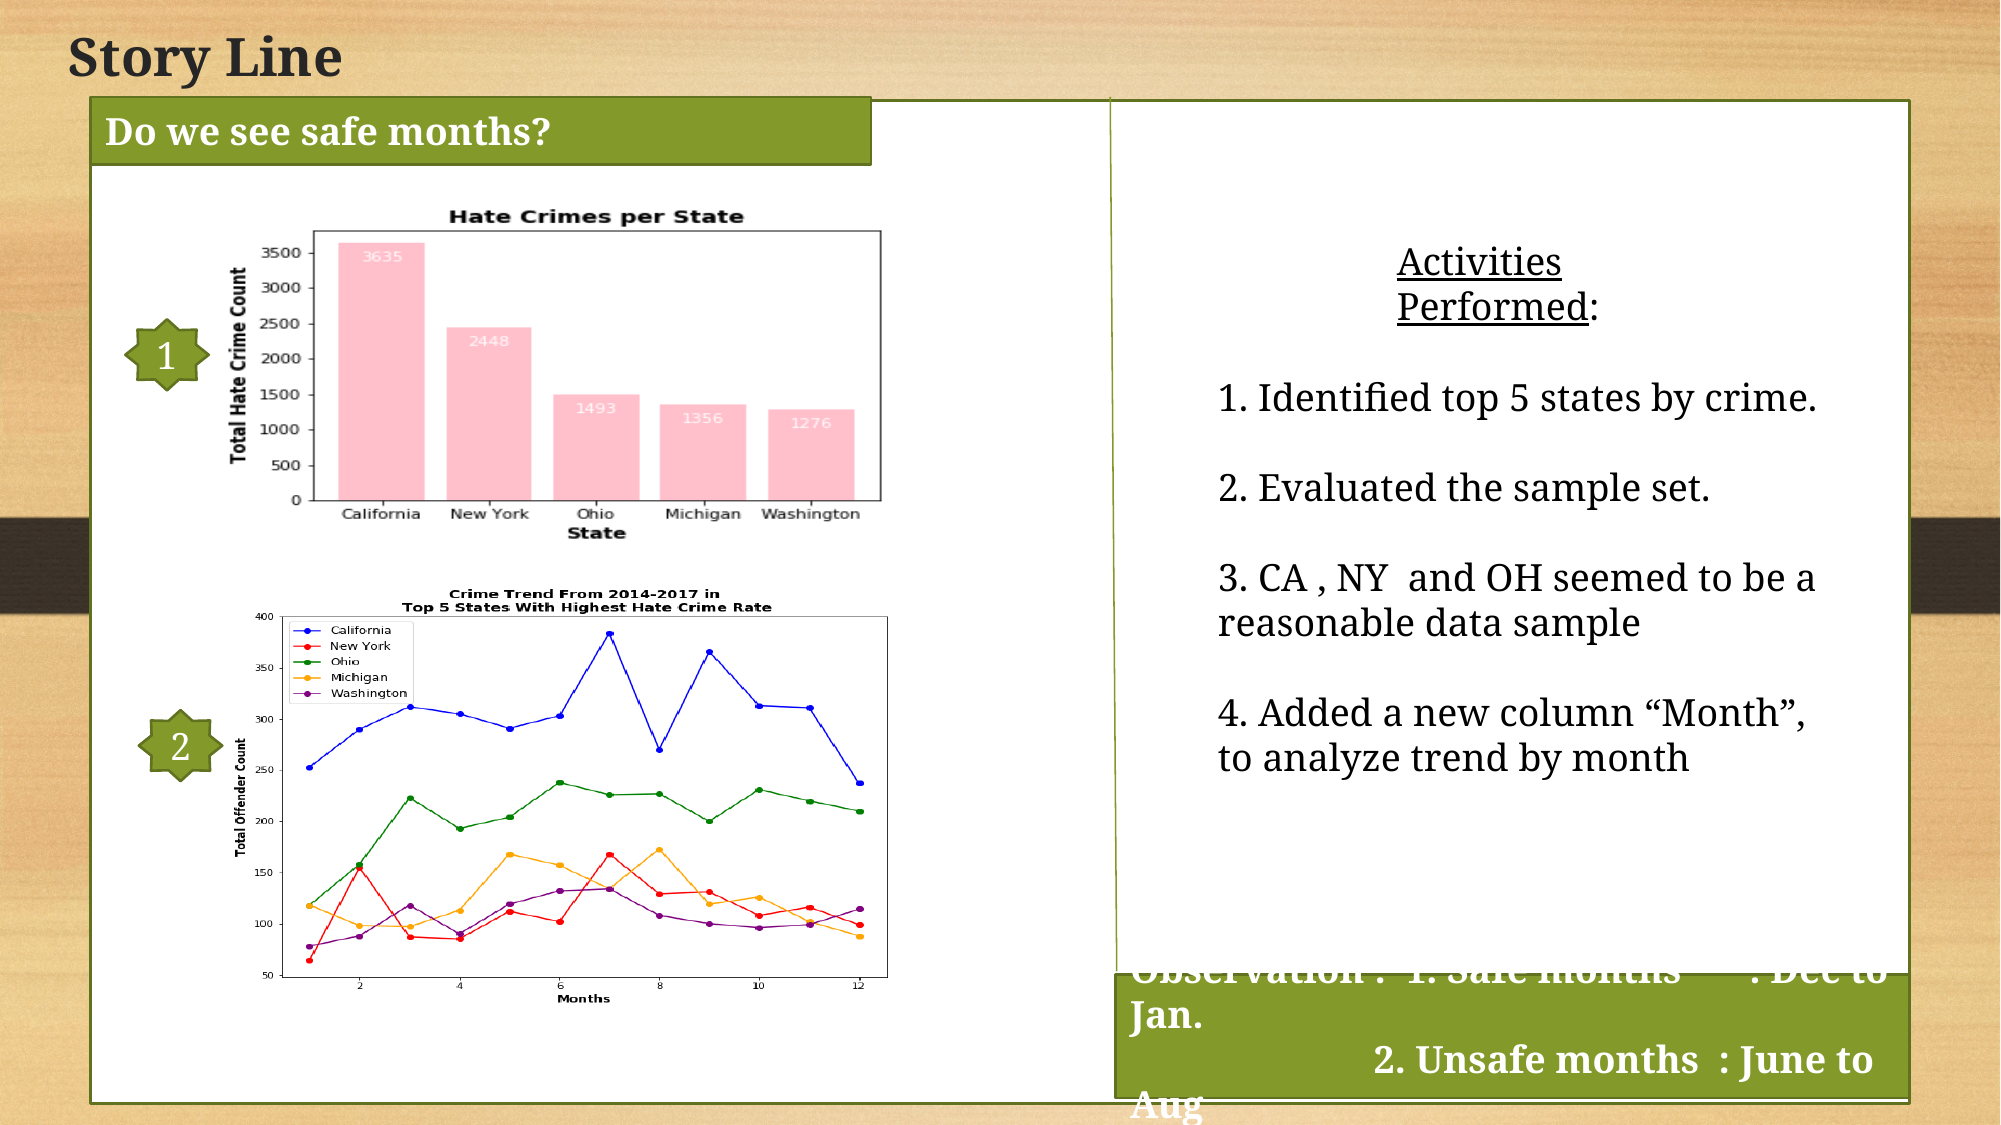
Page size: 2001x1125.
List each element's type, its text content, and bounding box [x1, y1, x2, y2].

picture [0, 0, 2001, 1125]
text_box 1. Identified top 5 states by crime. 2. Evaluated the sample set. 3. CA , NY and OH seemed to be a reasonable data sample 4. Added a new column “Month”, to analyze trend by month [1203, 366, 1862, 877]
text_box Do we see safe months? [89, 96, 872, 166]
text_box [1109, 96, 1117, 972]
text_box Motiva [89, 99, 1911, 1105]
text_box Activities Performed: [1382, 230, 1783, 336]
text_box 2 [137, 709, 185, 783]
text_box 1 [124, 318, 211, 392]
text_box Observation : 1. Safe months : Dec to Jan. 2. Unsafe months : June to Aug [1114, 973, 1911, 1099]
text_box Story Line [53, 14, 1840, 95]
